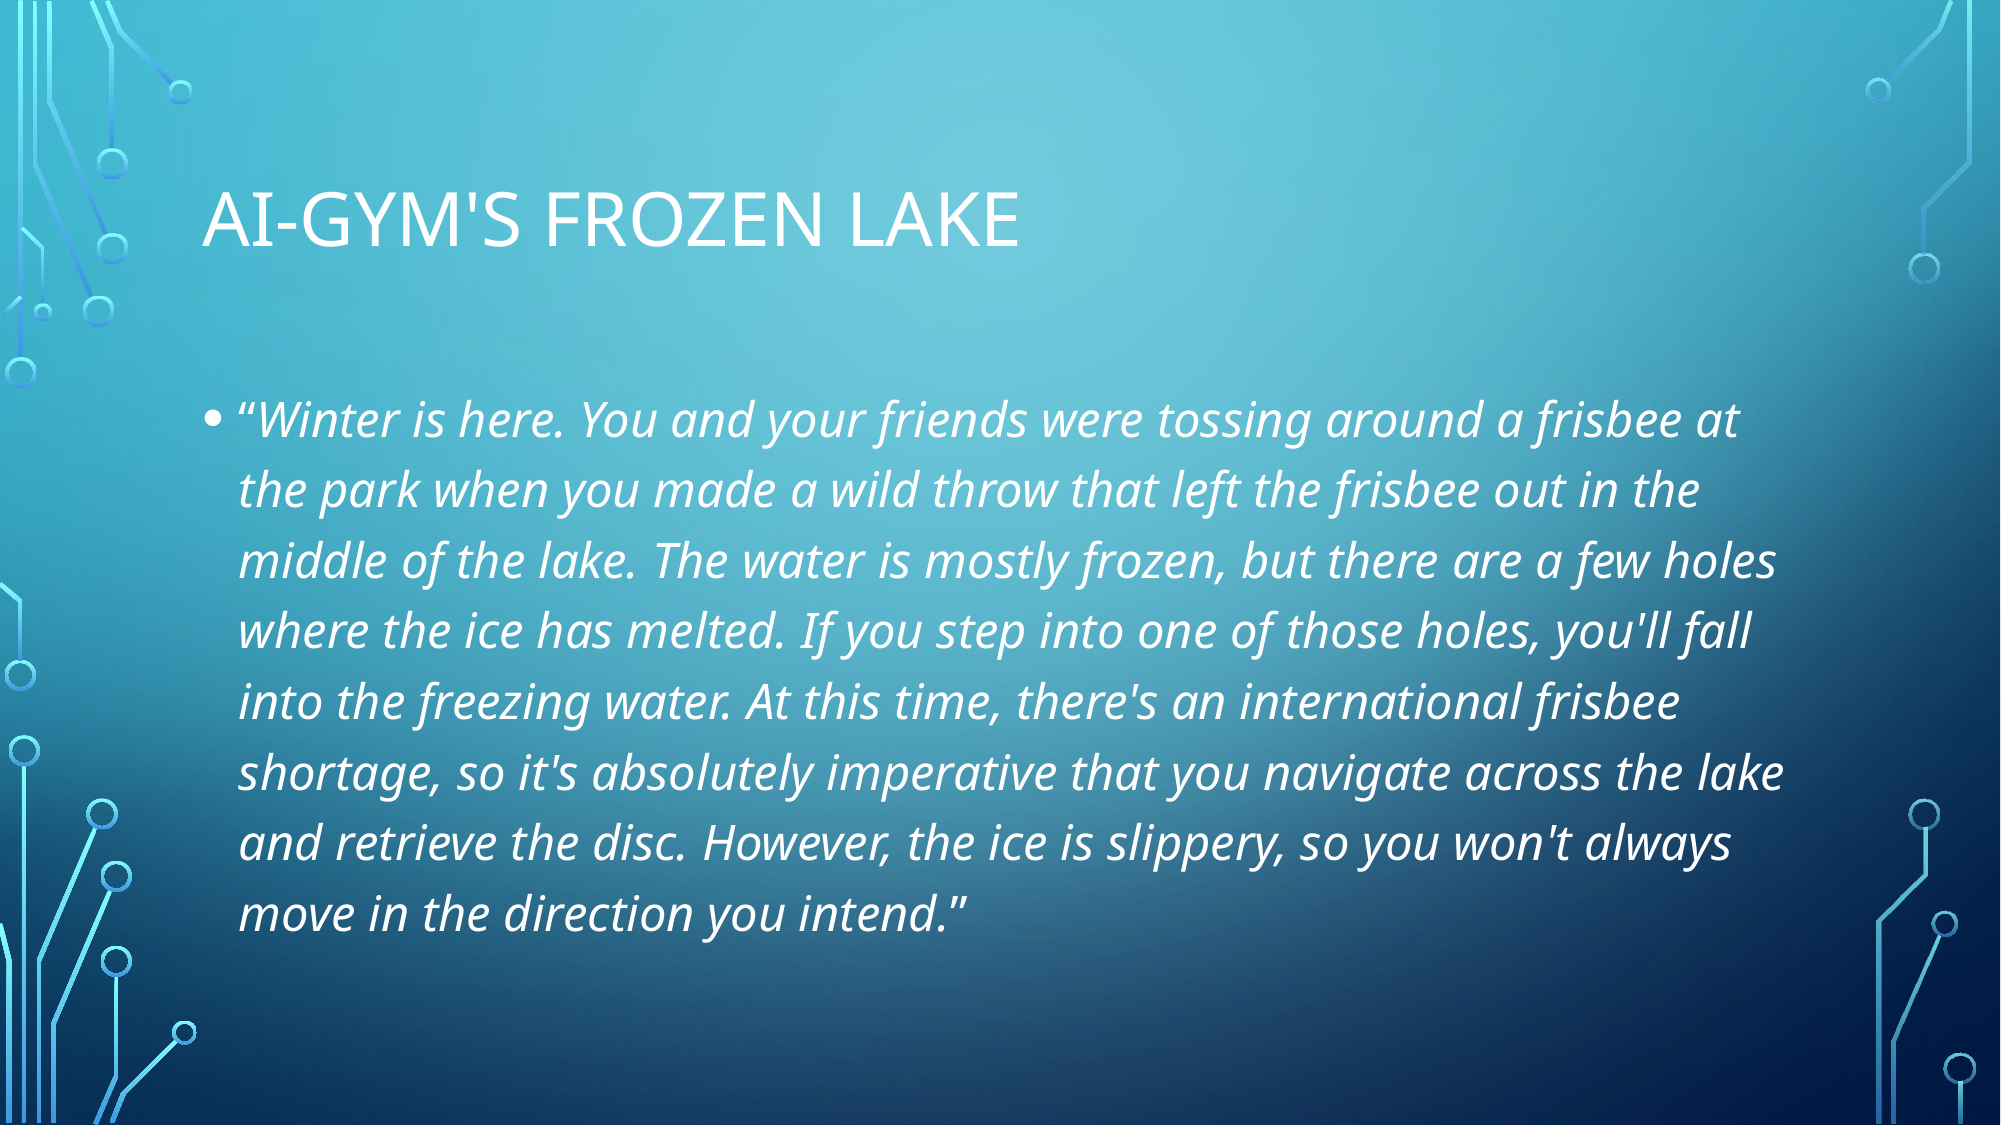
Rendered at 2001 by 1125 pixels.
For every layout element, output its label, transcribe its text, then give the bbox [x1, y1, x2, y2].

title Ai-gym's frozen lake [187, 101, 1813, 344]
list “Winter is here. You and your friends were tossing around a frisbee at the park when you made a wild throw that left the frisbee out in the middle of the lake. The water is mostly frozen, but there are a few holes where the ice has melted. If you step into one of those holes, you'll fall into the freezing water. At this time, there's an international frisbee shortage, so it's absolutely imperative that you navigate across the lake and retrieve the disc. However, the ice is slippery, so you won't always move in the direction you intend.” [187, 369, 1813, 950]
